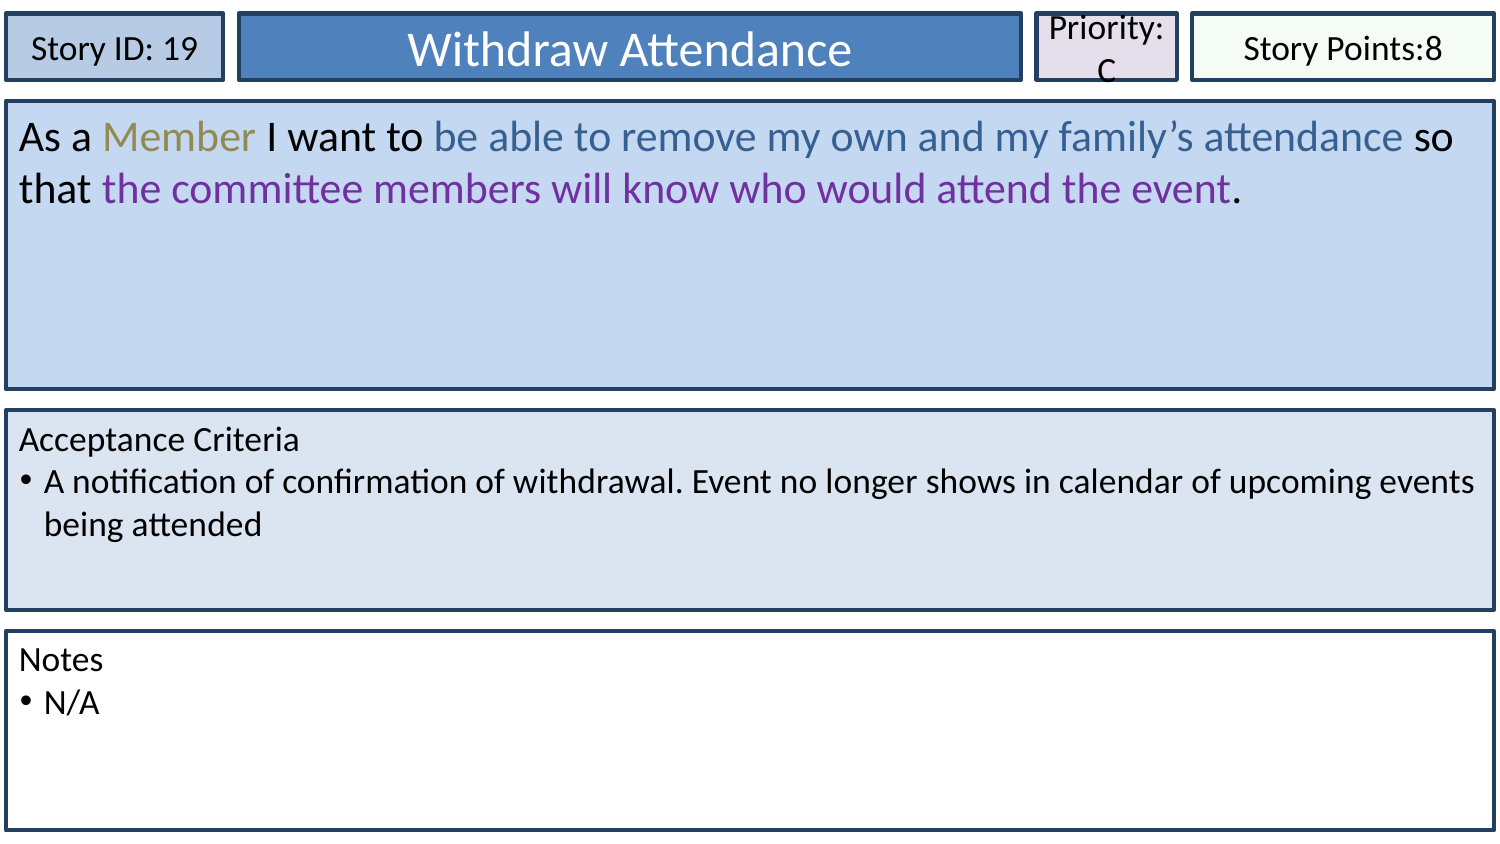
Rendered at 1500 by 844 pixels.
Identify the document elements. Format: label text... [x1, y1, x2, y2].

text_box Story Points:8 [1192, 13, 1495, 80]
text_box Notes N/A [5, 631, 1494, 831]
text_box Priority: C [1036, 13, 1177, 80]
text_box As a Member I want to be able to remove my own and my family’s attendance so that the committee members will know who would attend the event. [5, 101, 1494, 389]
text_box Story ID: 19 [5, 13, 224, 80]
text_box Withdraw Attendance [238, 13, 1022, 80]
text_box Acceptance Criteria A notification of confirmation of withdrawal. Event no longer shows in calendar of upcoming events being attended [5, 410, 1494, 610]
